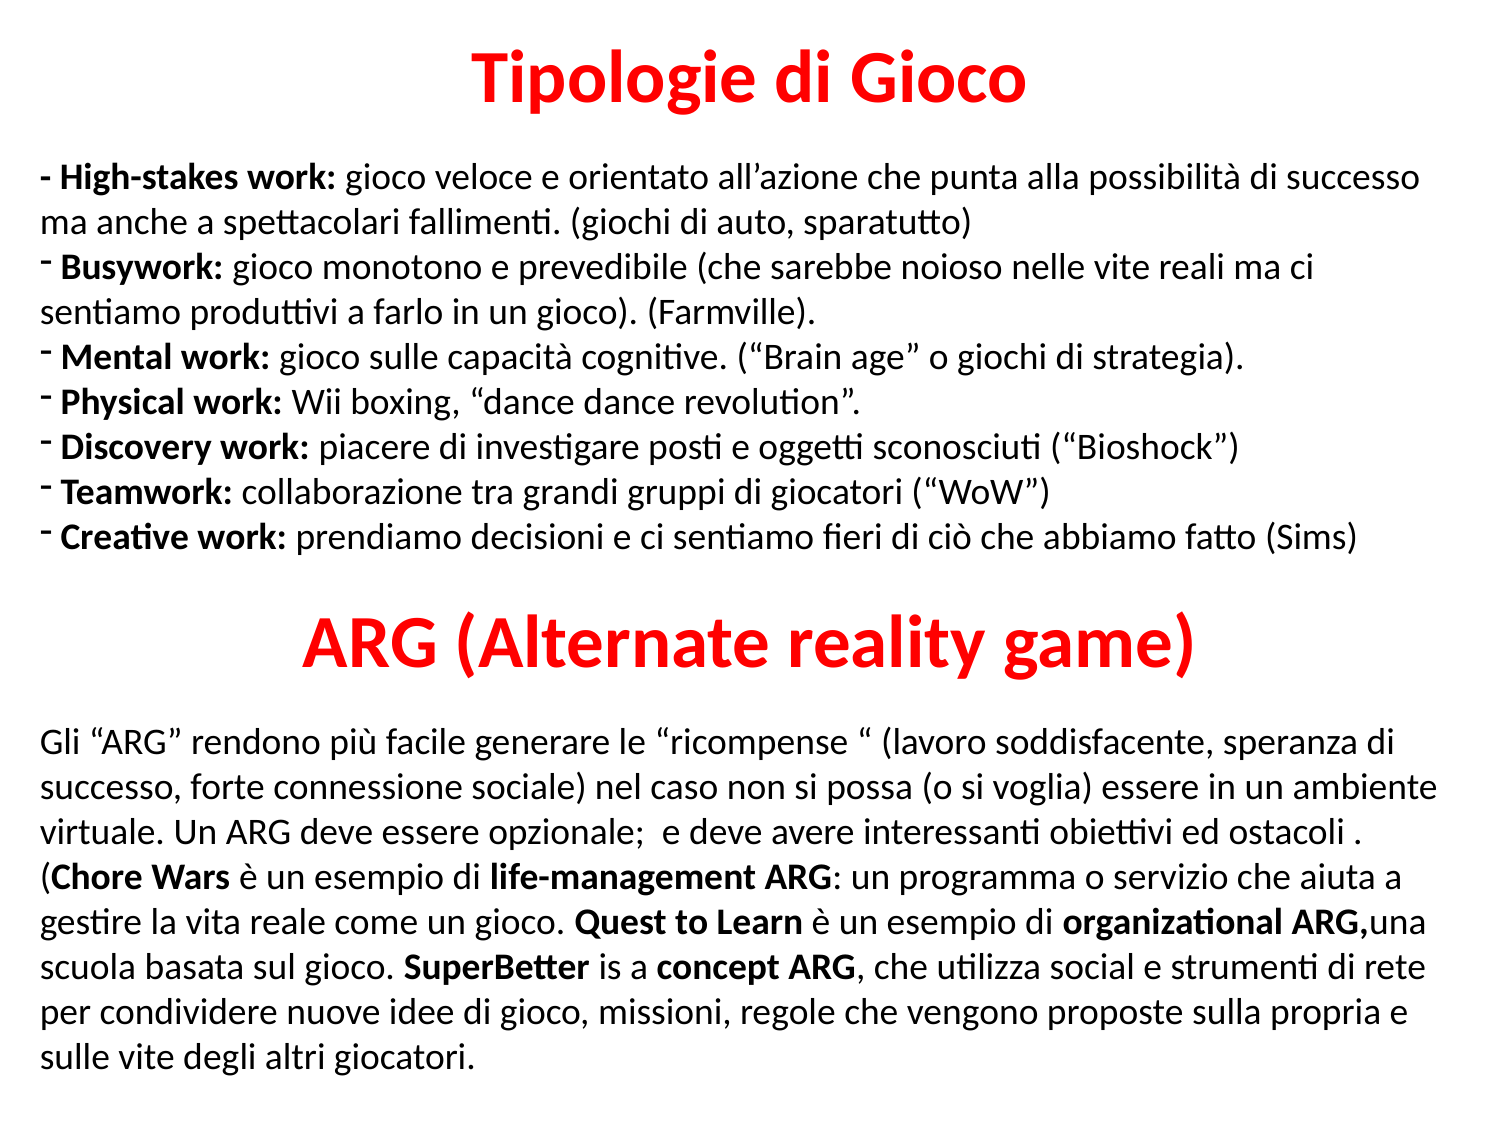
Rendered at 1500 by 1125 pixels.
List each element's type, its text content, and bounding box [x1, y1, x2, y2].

text_box Tipologie di Gioco - High-stakes work: gioco veloce e orientato all’azione che punta alla possibilità di successo ma anche a spettacolari fallimenti. (giochi di auto, sparatutto) Busywork: gioco monotono e prevedibile (che sarebbe noioso nelle vite reali ma ci sentiamo produttivi a farlo in un gioco). (Farmville). Mental work: gioco sulle capacità cognitive. (“Brain age” o giochi di strategia). Physical work: Wii boxing, “dance dance revolution”. Discovery work: piacere di investigare posti e oggetti sconosciuti (“Bioshock”) Teamwork: collaborazione tra grandi gruppi di giocatori (“WoW”) Creative work: prendiamo decisioni e ci sentiamo fieri di ciò che abbiamo fatto (Sims) ARG (Alternate reality game) Gli “ARG” rendono più facile generare le “ricompense “ (lavoro soddisfacente, speranza di successo, forte connessione sociale) nel caso non si possa (o si voglia) essere in un ambiente virtuale. Un ARG deve essere opzionale; e deve avere interessanti obiettivi ed ostacoli . (Chore Wars è un esempio di life-management ARG: un programma o servizio che aiuta a gestire la vita reale come un gioco. Quest to Learn è un esempio di organizational ARG,una scuola basata sul gioco. SuperBetter is a concept ARG, che utilizza social e strumenti di rete per condividere nuove idee di gioco, missioni, regole che vengono proposte sulla propria e sulle vite degli altri giocatori. [24, 19, 1475, 1085]
